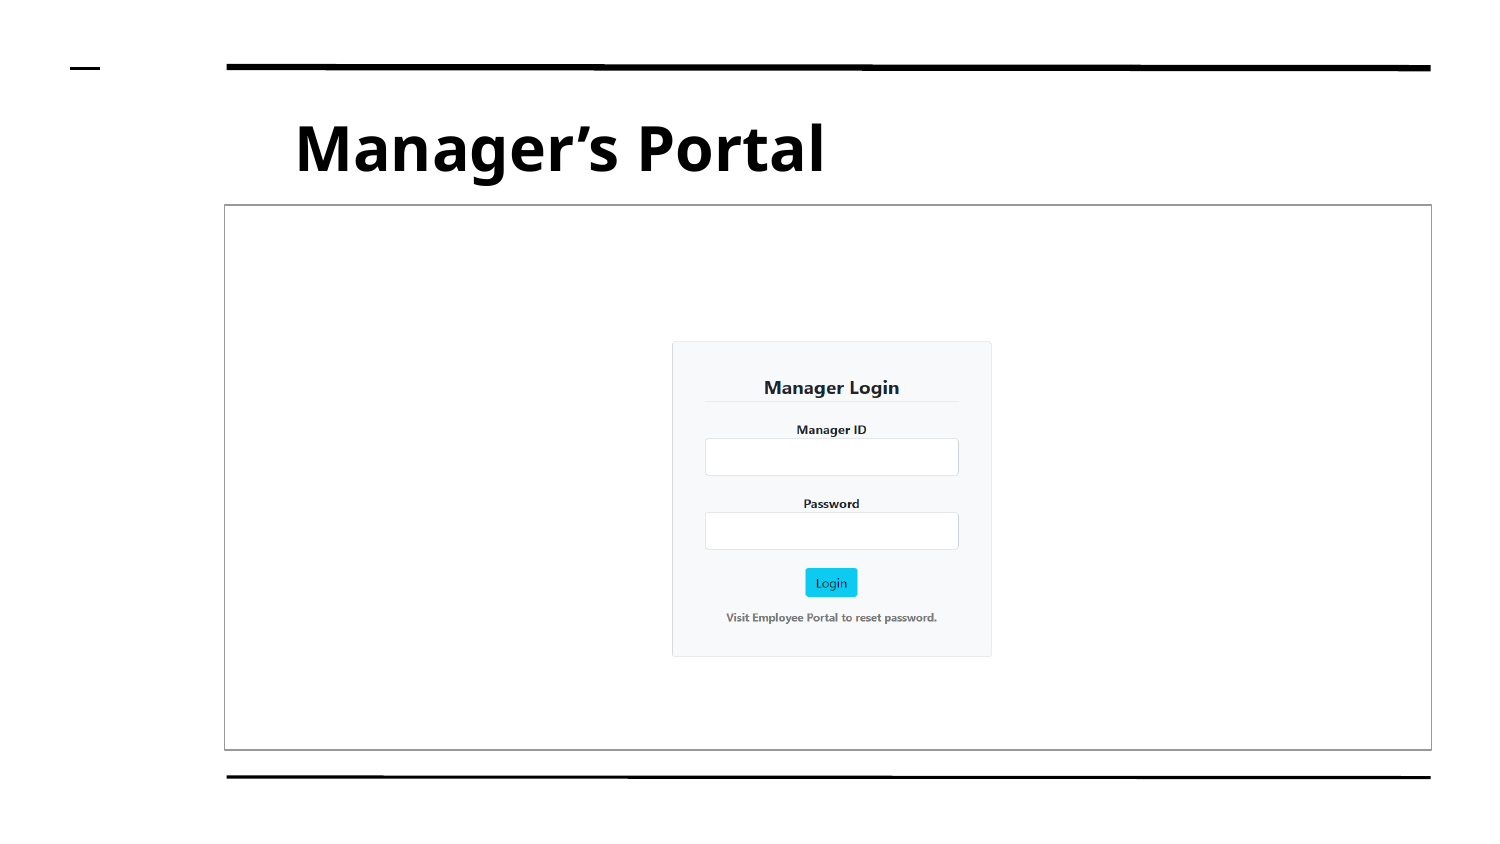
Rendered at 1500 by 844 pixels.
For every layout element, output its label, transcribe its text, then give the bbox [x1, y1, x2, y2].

picture [224, 205, 1431, 750]
title Manager’s Portal [279, 94, 1431, 199]
